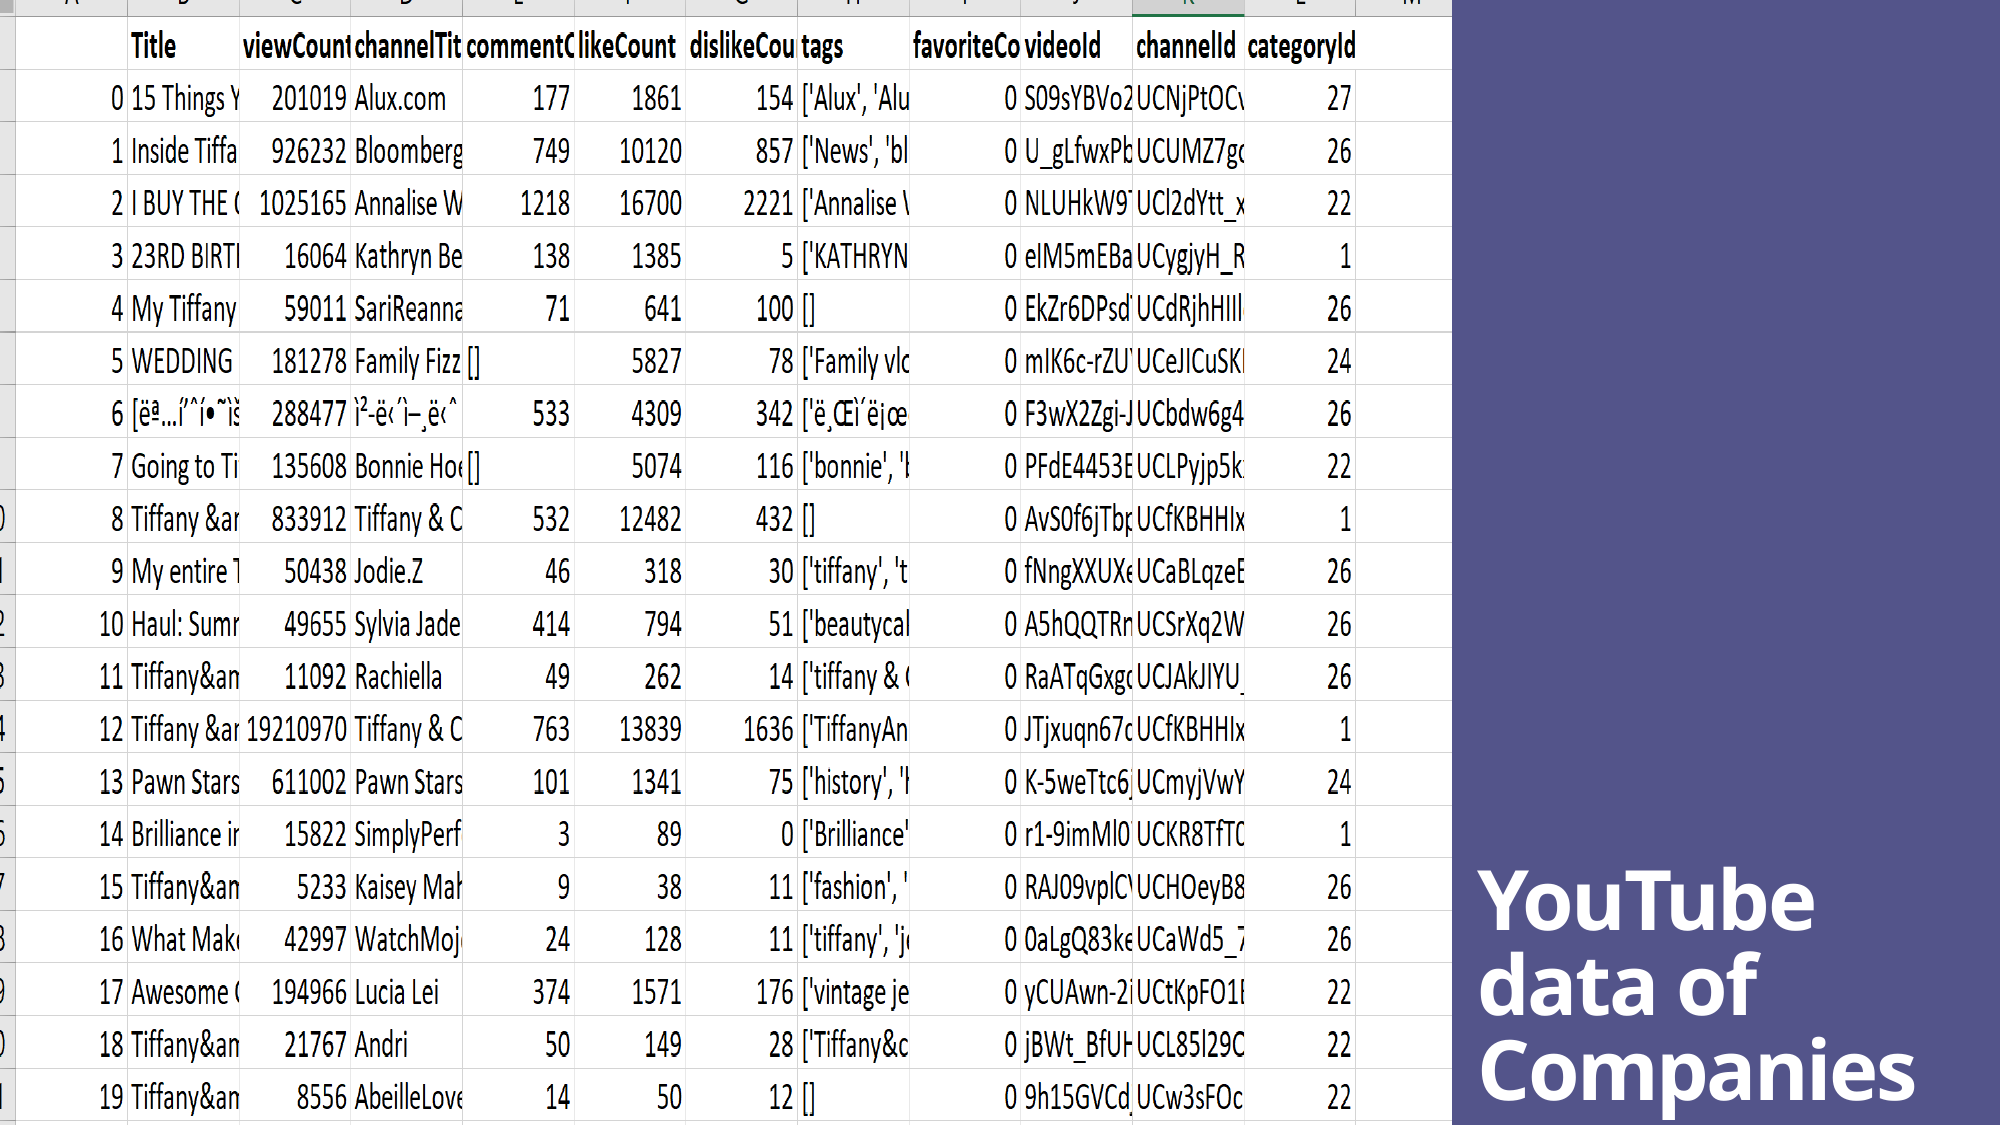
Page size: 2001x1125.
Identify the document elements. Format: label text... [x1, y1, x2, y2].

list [0, 0, 1453, 1125]
title YouTube data of Companies [1462, 804, 2000, 1125]
